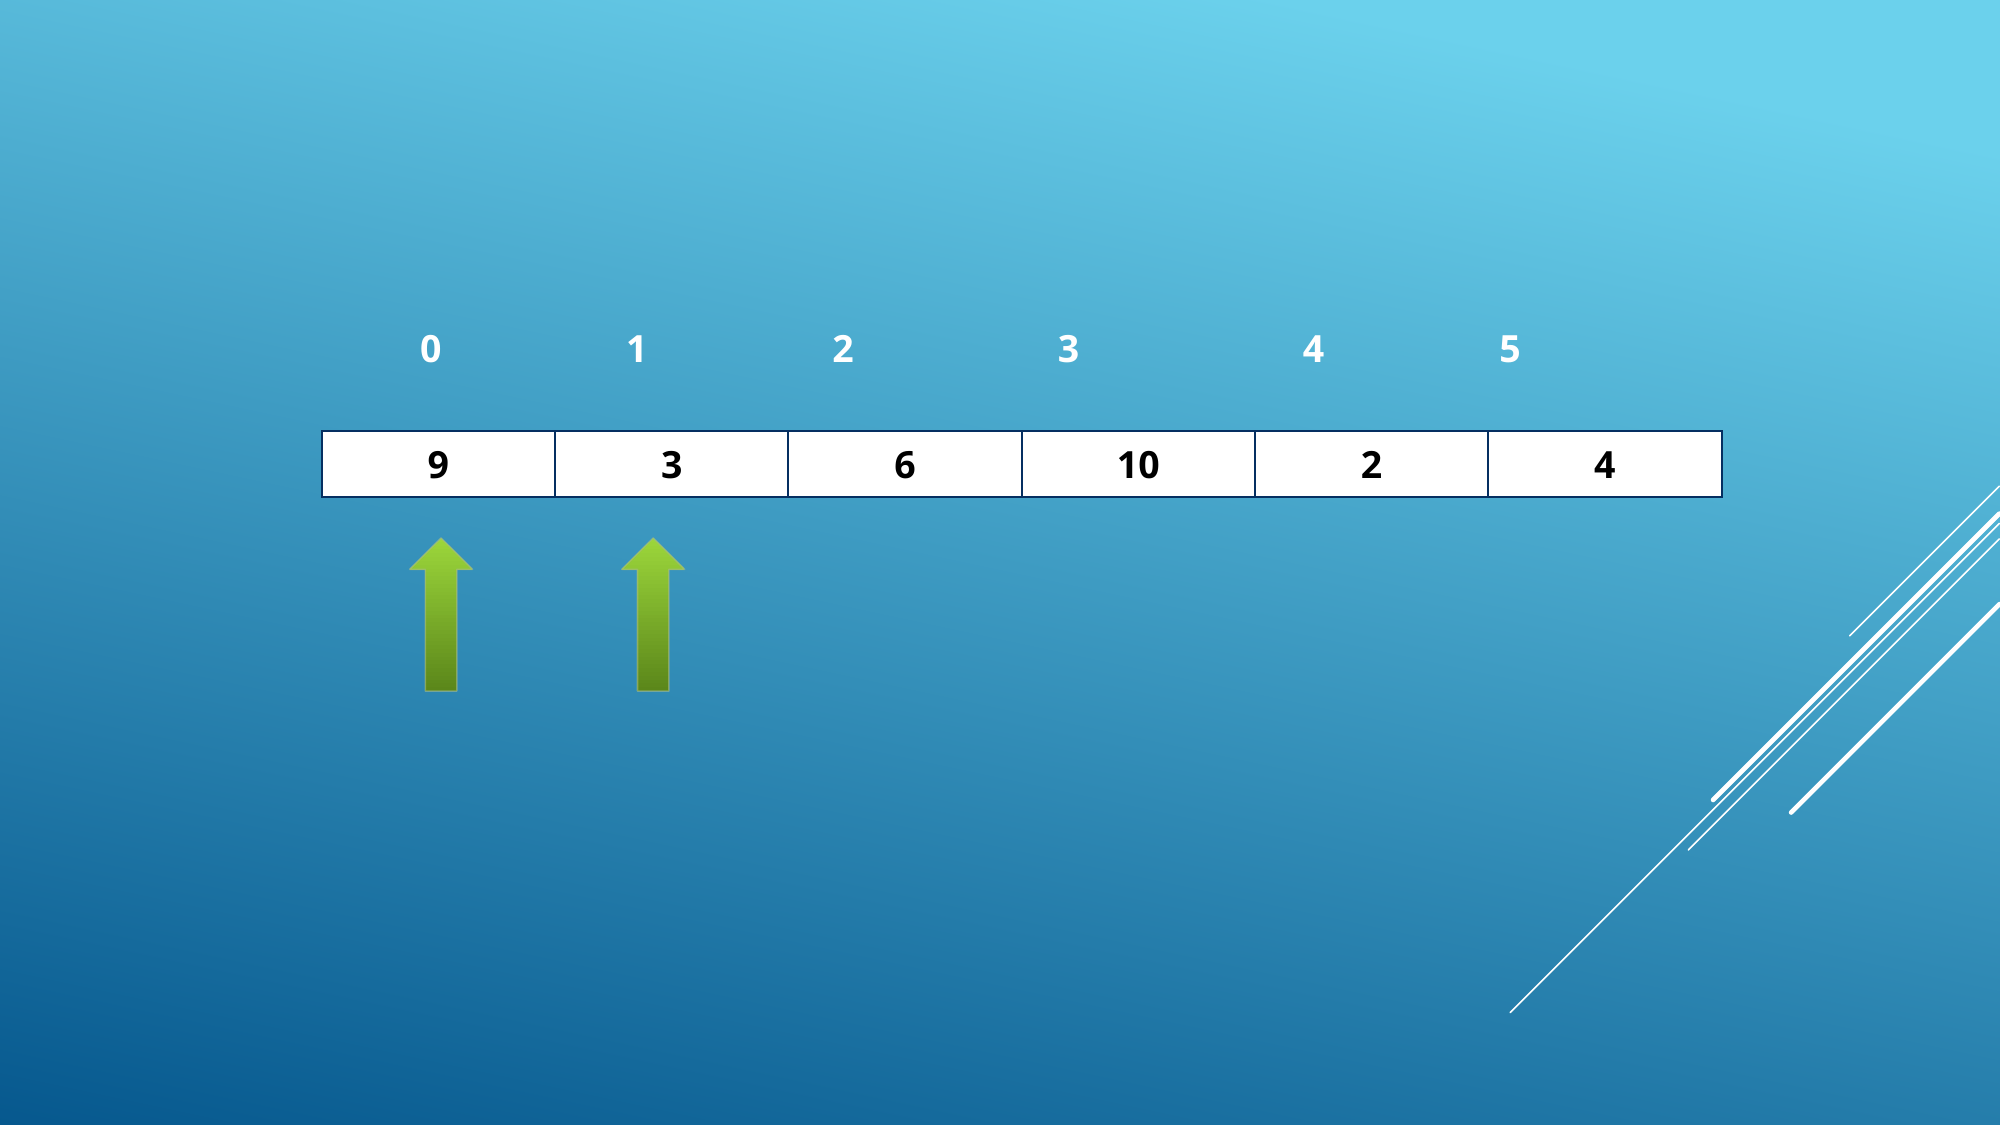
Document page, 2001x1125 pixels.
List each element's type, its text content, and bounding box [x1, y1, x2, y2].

table_header 9 [323, 432, 554, 496]
text_box [621, 537, 686, 692]
table_header 3 [556, 432, 787, 496]
text_box 0 1 2 3 4 5 [288, 317, 1712, 378]
table_header 4 [1489, 432, 1721, 496]
table_header 2 [1256, 432, 1487, 496]
table_header 6 [789, 432, 1021, 496]
text_box [408, 537, 474, 692]
table_header 10 [1023, 432, 1254, 496]
